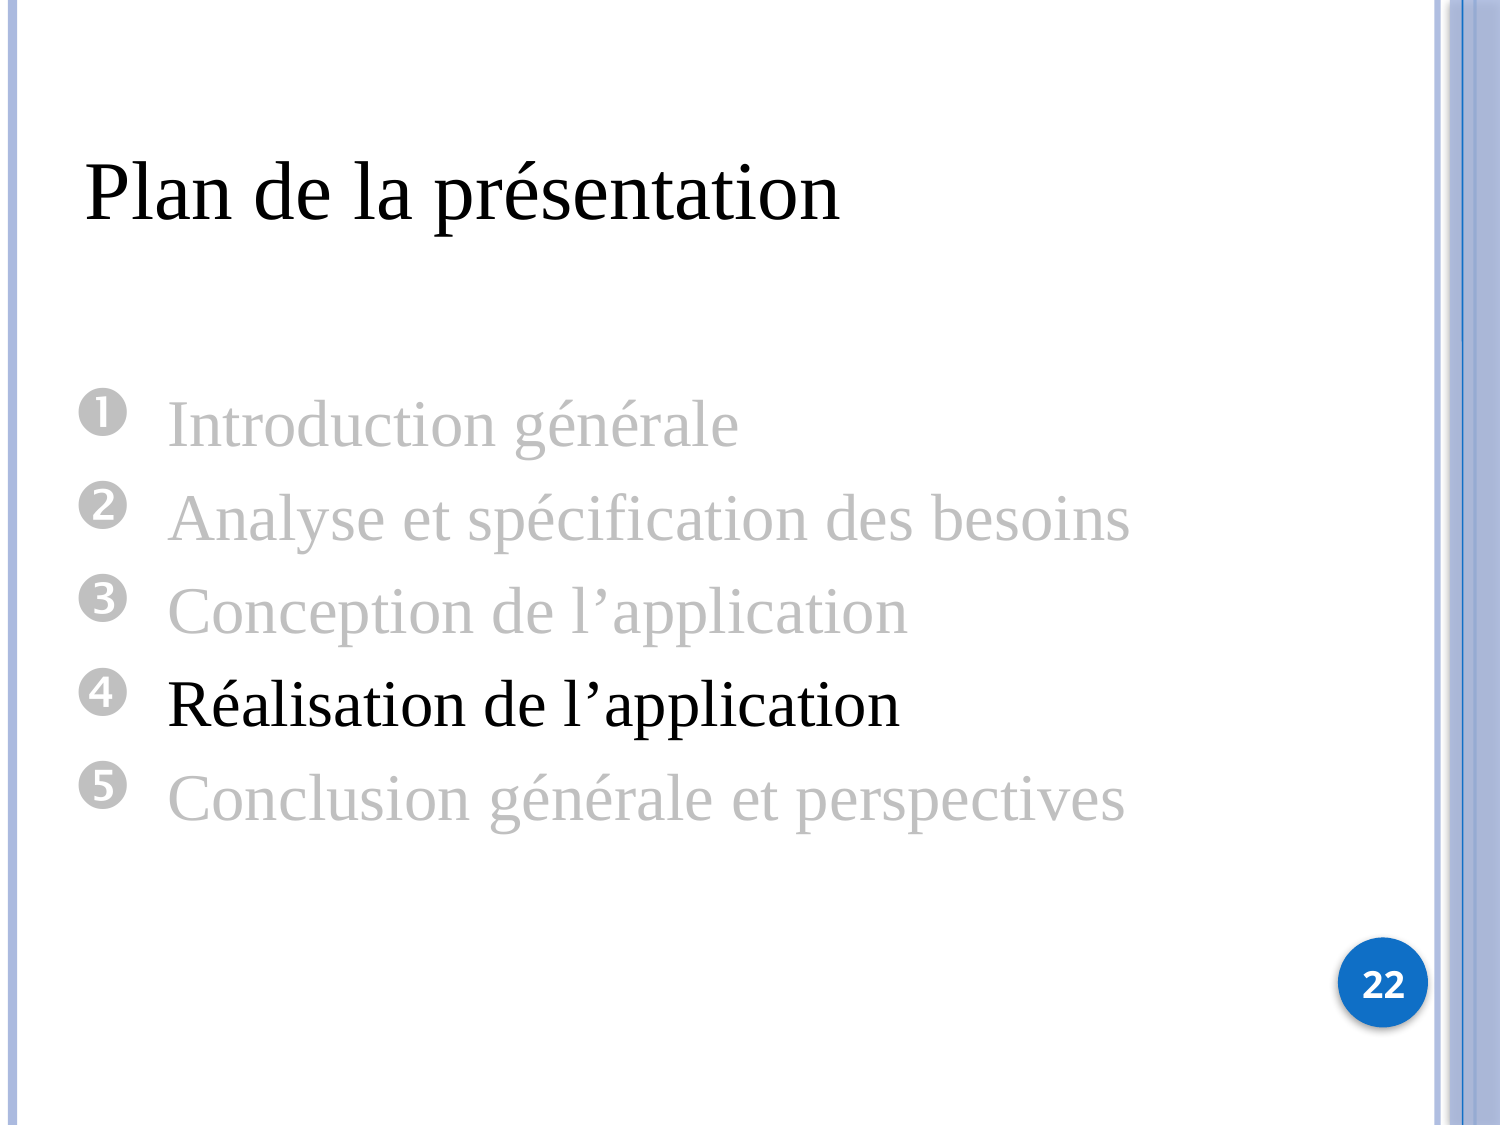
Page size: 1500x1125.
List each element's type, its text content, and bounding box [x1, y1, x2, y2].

slide_number 22 [1333, 940, 1434, 1027]
text_box Plan de la présentation [70, 128, 926, 244]
text_box Introduction générale Analyse et spécification des besoins Conception de l’application Réalisation de l’application Conclusion générale et perspectives [58, 292, 1149, 841]
